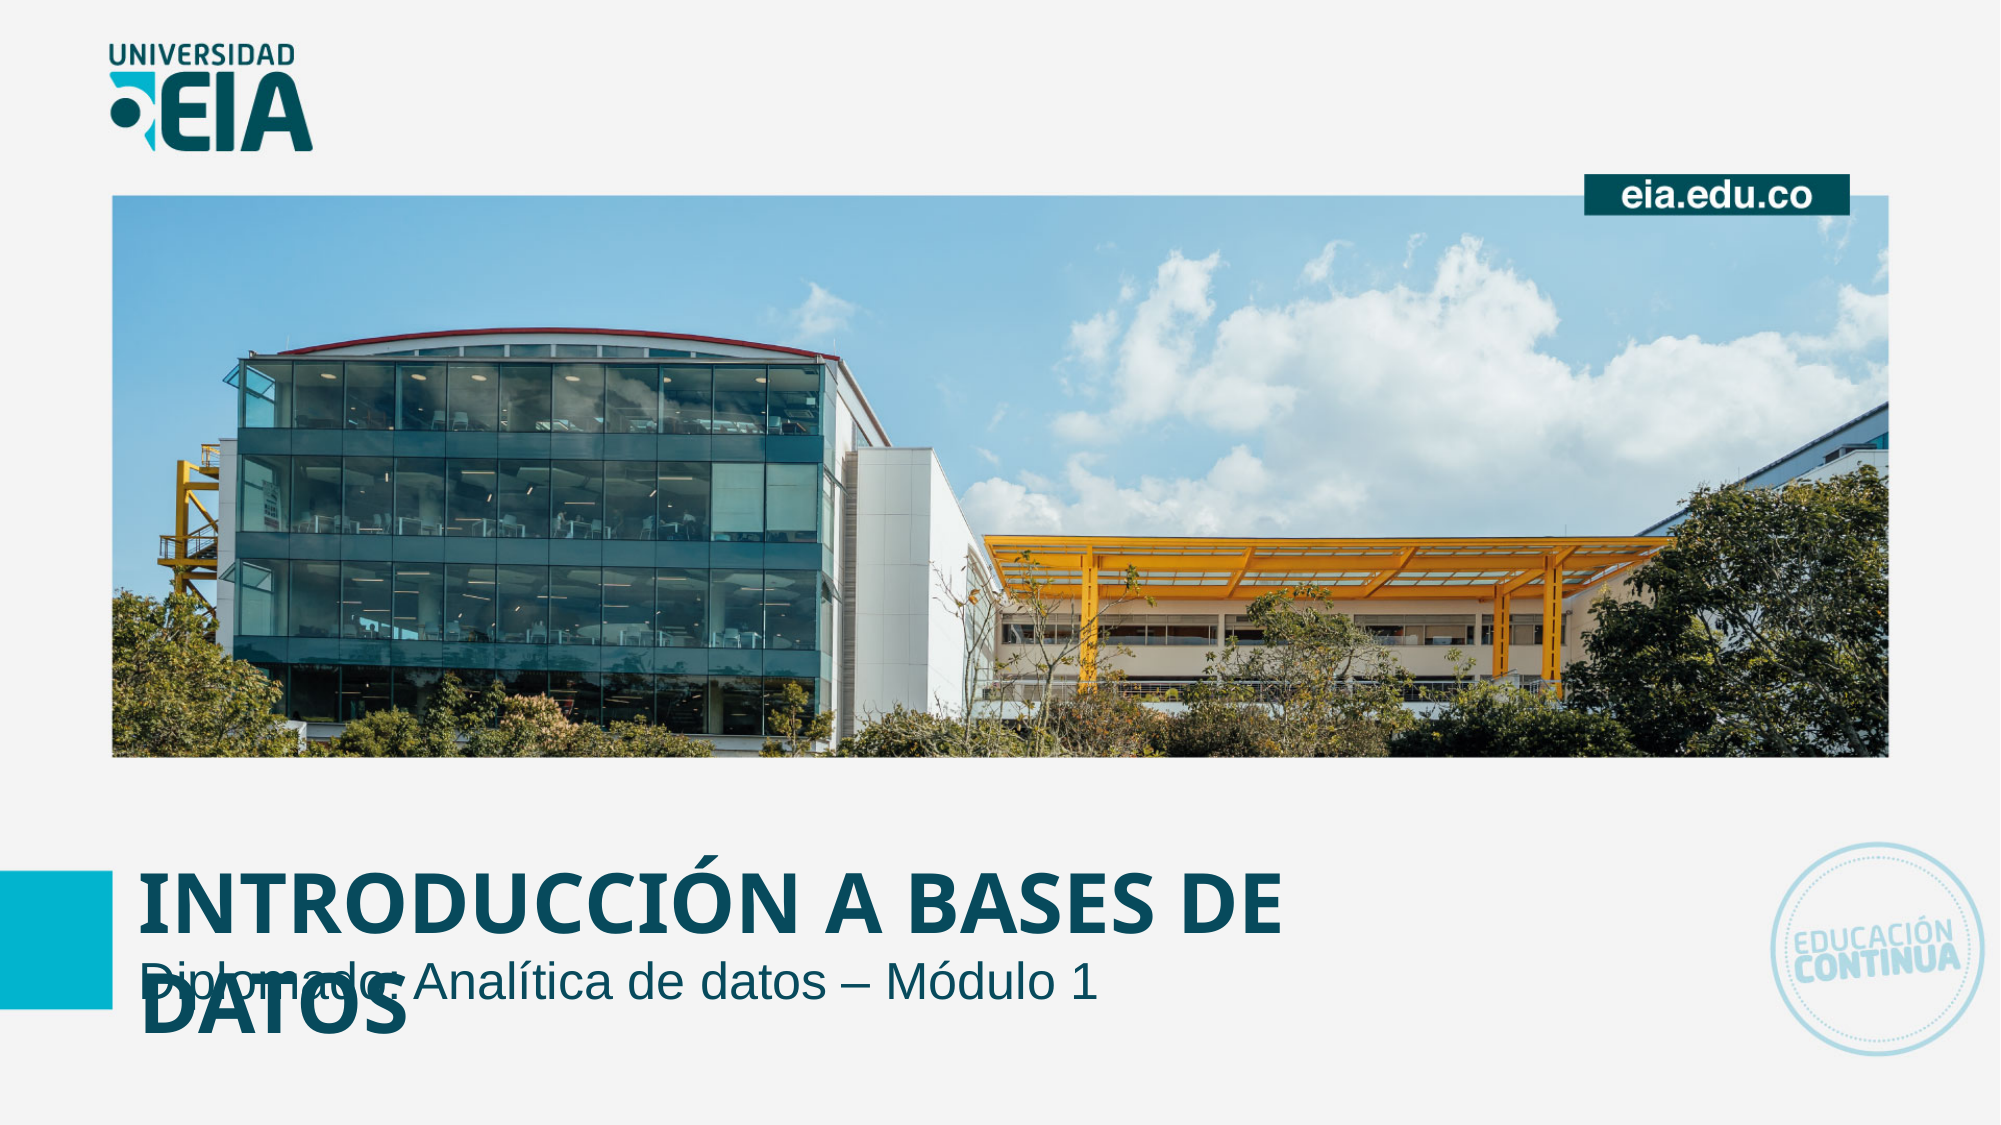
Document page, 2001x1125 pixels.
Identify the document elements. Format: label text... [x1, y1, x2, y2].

text_box INTRODUCCIÓN A BASES DE DATOS [124, 842, 1522, 1058]
picture [0, 0, 2001, 1125]
text_box Diplomado: Analítica de datos – Módulo 1 [124, 940, 1222, 1018]
